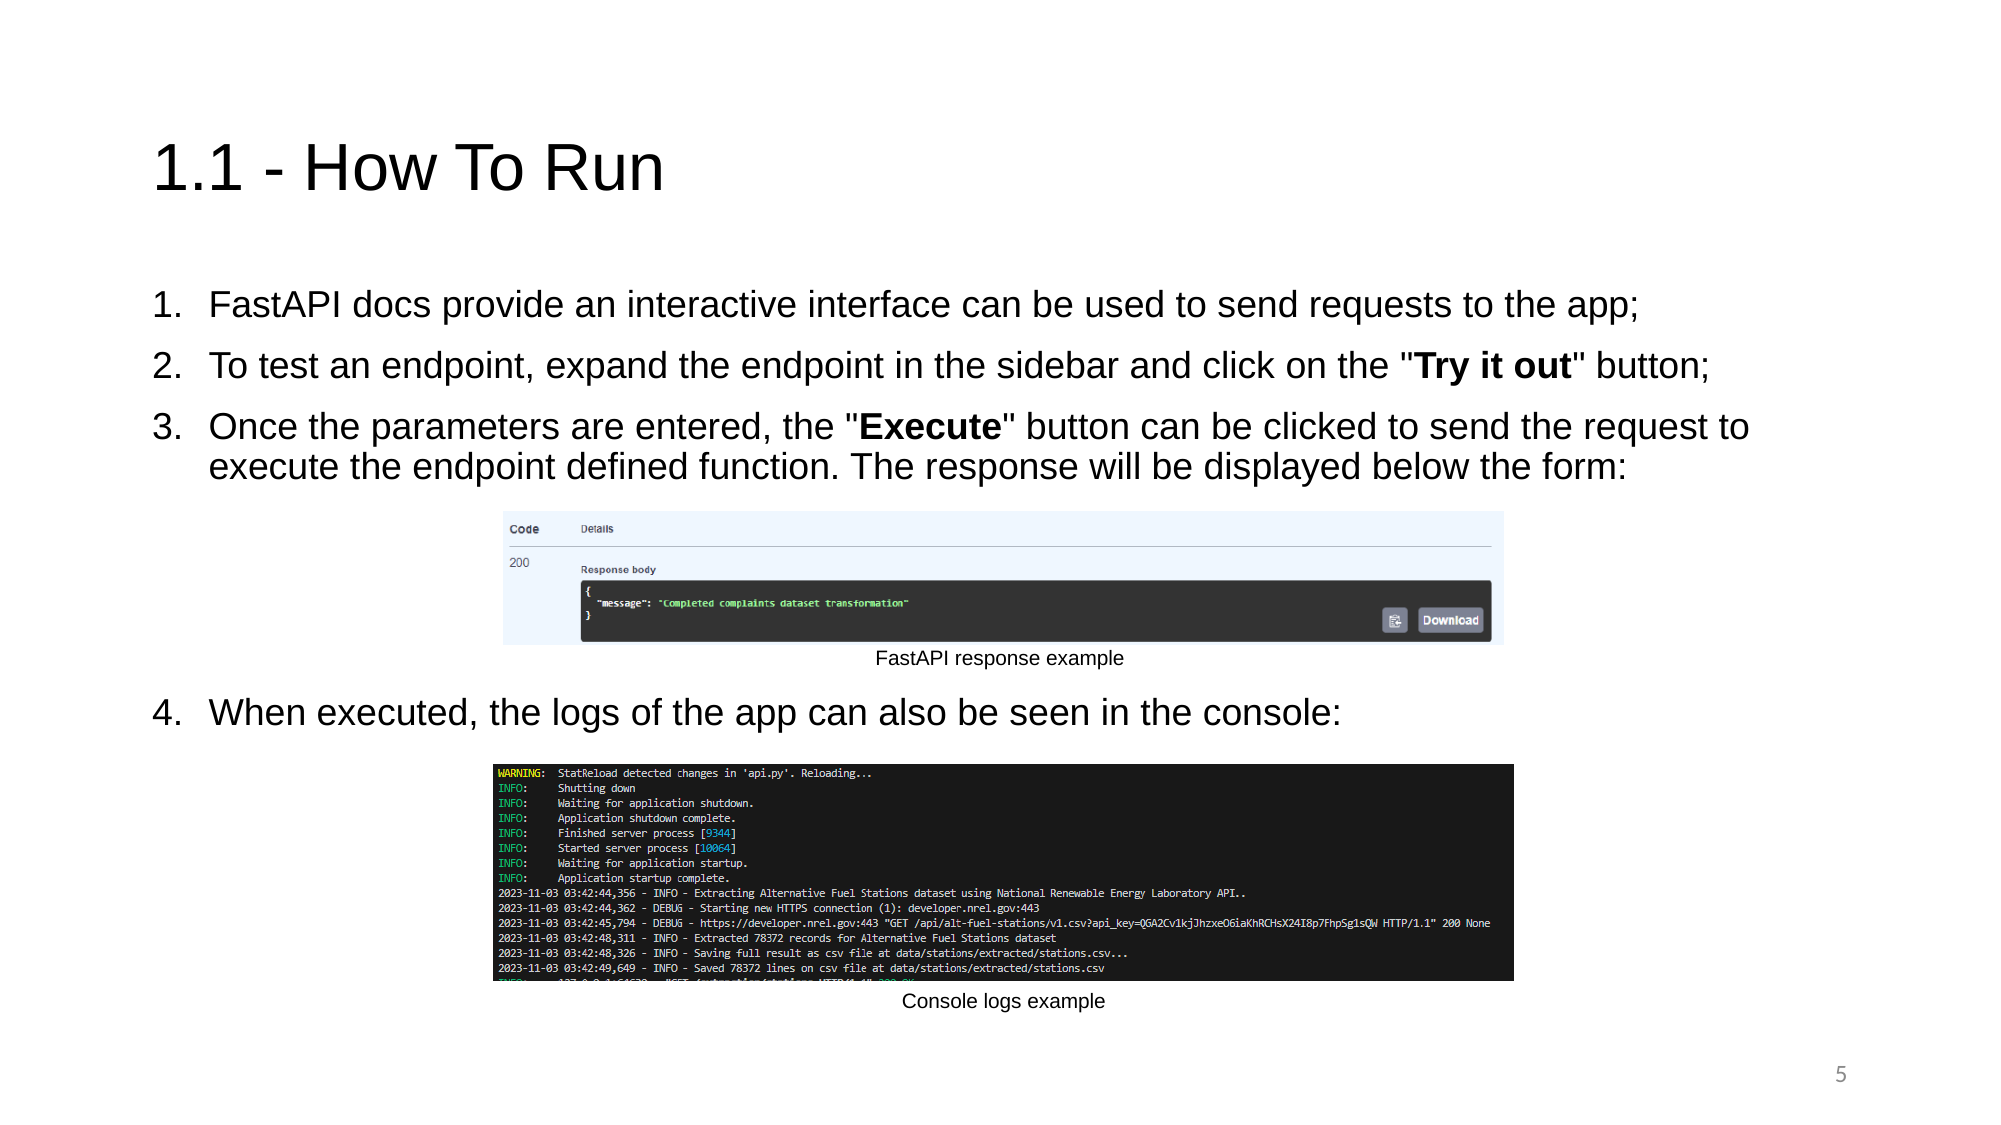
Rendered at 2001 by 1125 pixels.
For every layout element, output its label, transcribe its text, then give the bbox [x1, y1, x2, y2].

text_box Console logs example [887, 981, 1121, 1020]
text_box FastAPI docs provide an interactive interface can be used to send requests to the app; To test an endpoint, expand the endpoint in the sidebar and click on the "Try it out" button; Once the parameters are entered, the "Execute" button can be clicked to send the request to execute the endpoint defined function. The response will be displayed below the form: When executed, the logs of the app can also be seen in the console: [137, 277, 1870, 741]
text_box FastAPI response example [860, 645, 1140, 677]
slide_number 5 [1412, 1042, 1863, 1103]
picture [493, 764, 1514, 981]
title 1.1 - How To Run [137, 59, 1863, 277]
picture [503, 511, 1504, 645]
